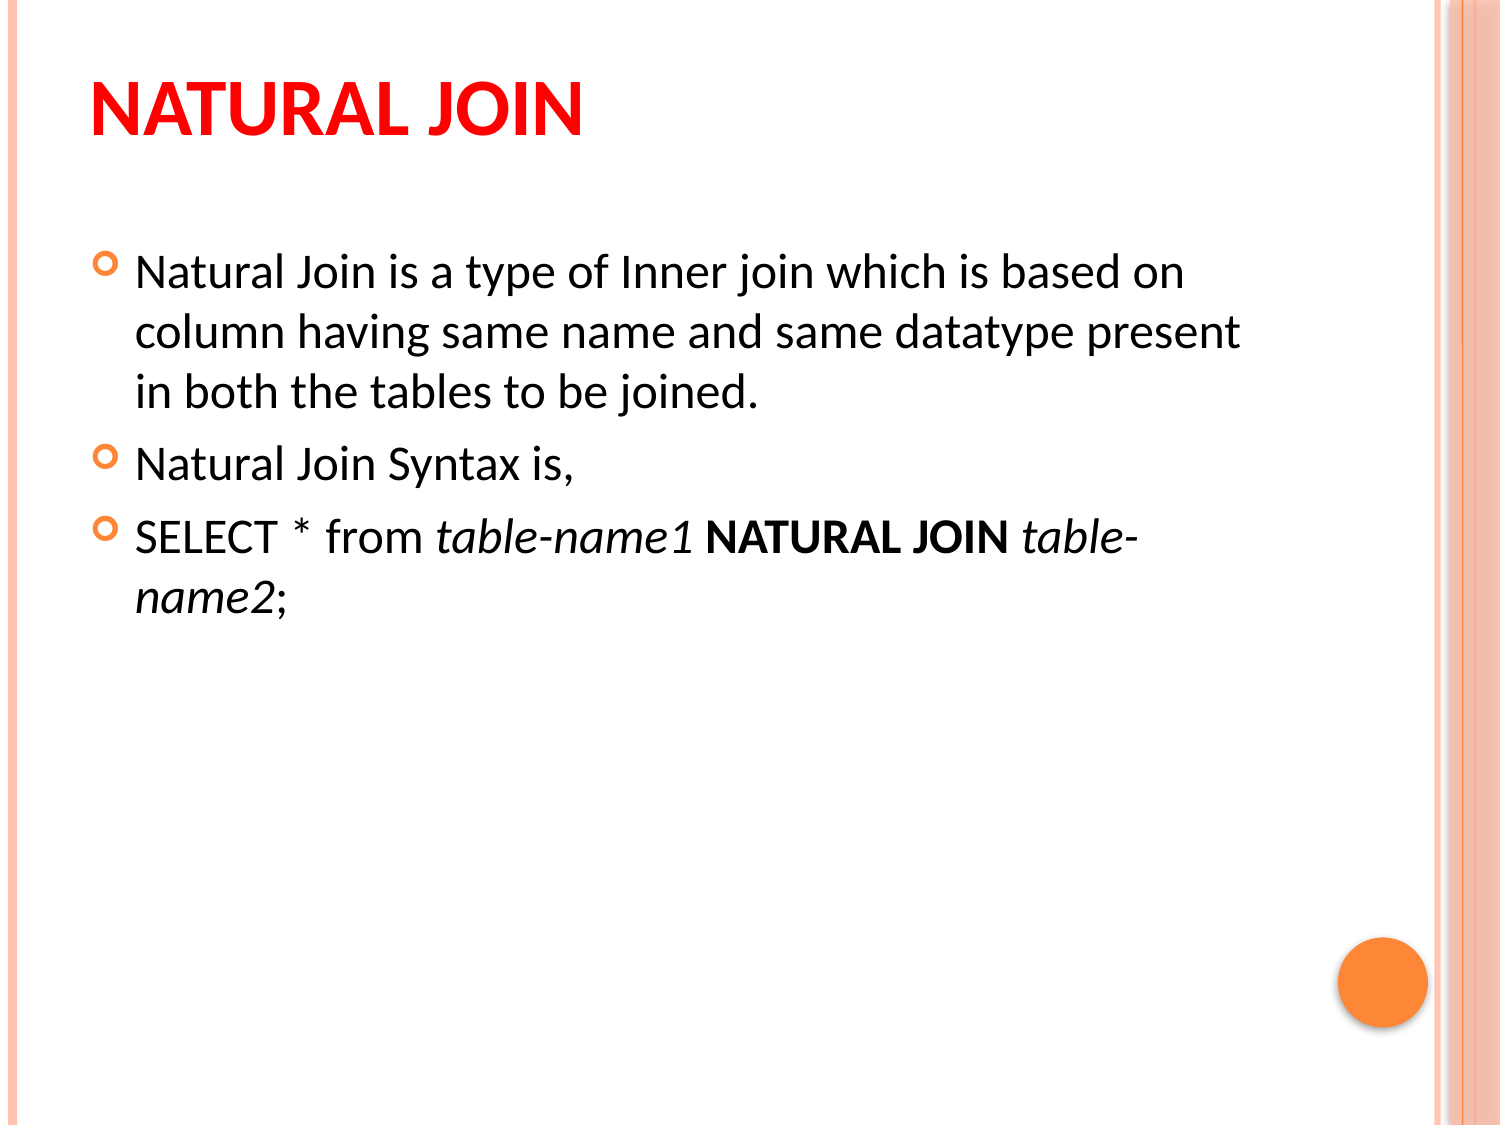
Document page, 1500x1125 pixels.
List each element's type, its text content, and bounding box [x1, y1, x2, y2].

list Natural Join is a type of Inner join which is based on column having same name and same datatype present in both the tables to be joined. Natural Join Syntax is, SELECT * from table-name1 NATURAL JOIN table-name2; [75, 230, 1300, 1062]
title Natural JOIN [75, 45, 1300, 230]
